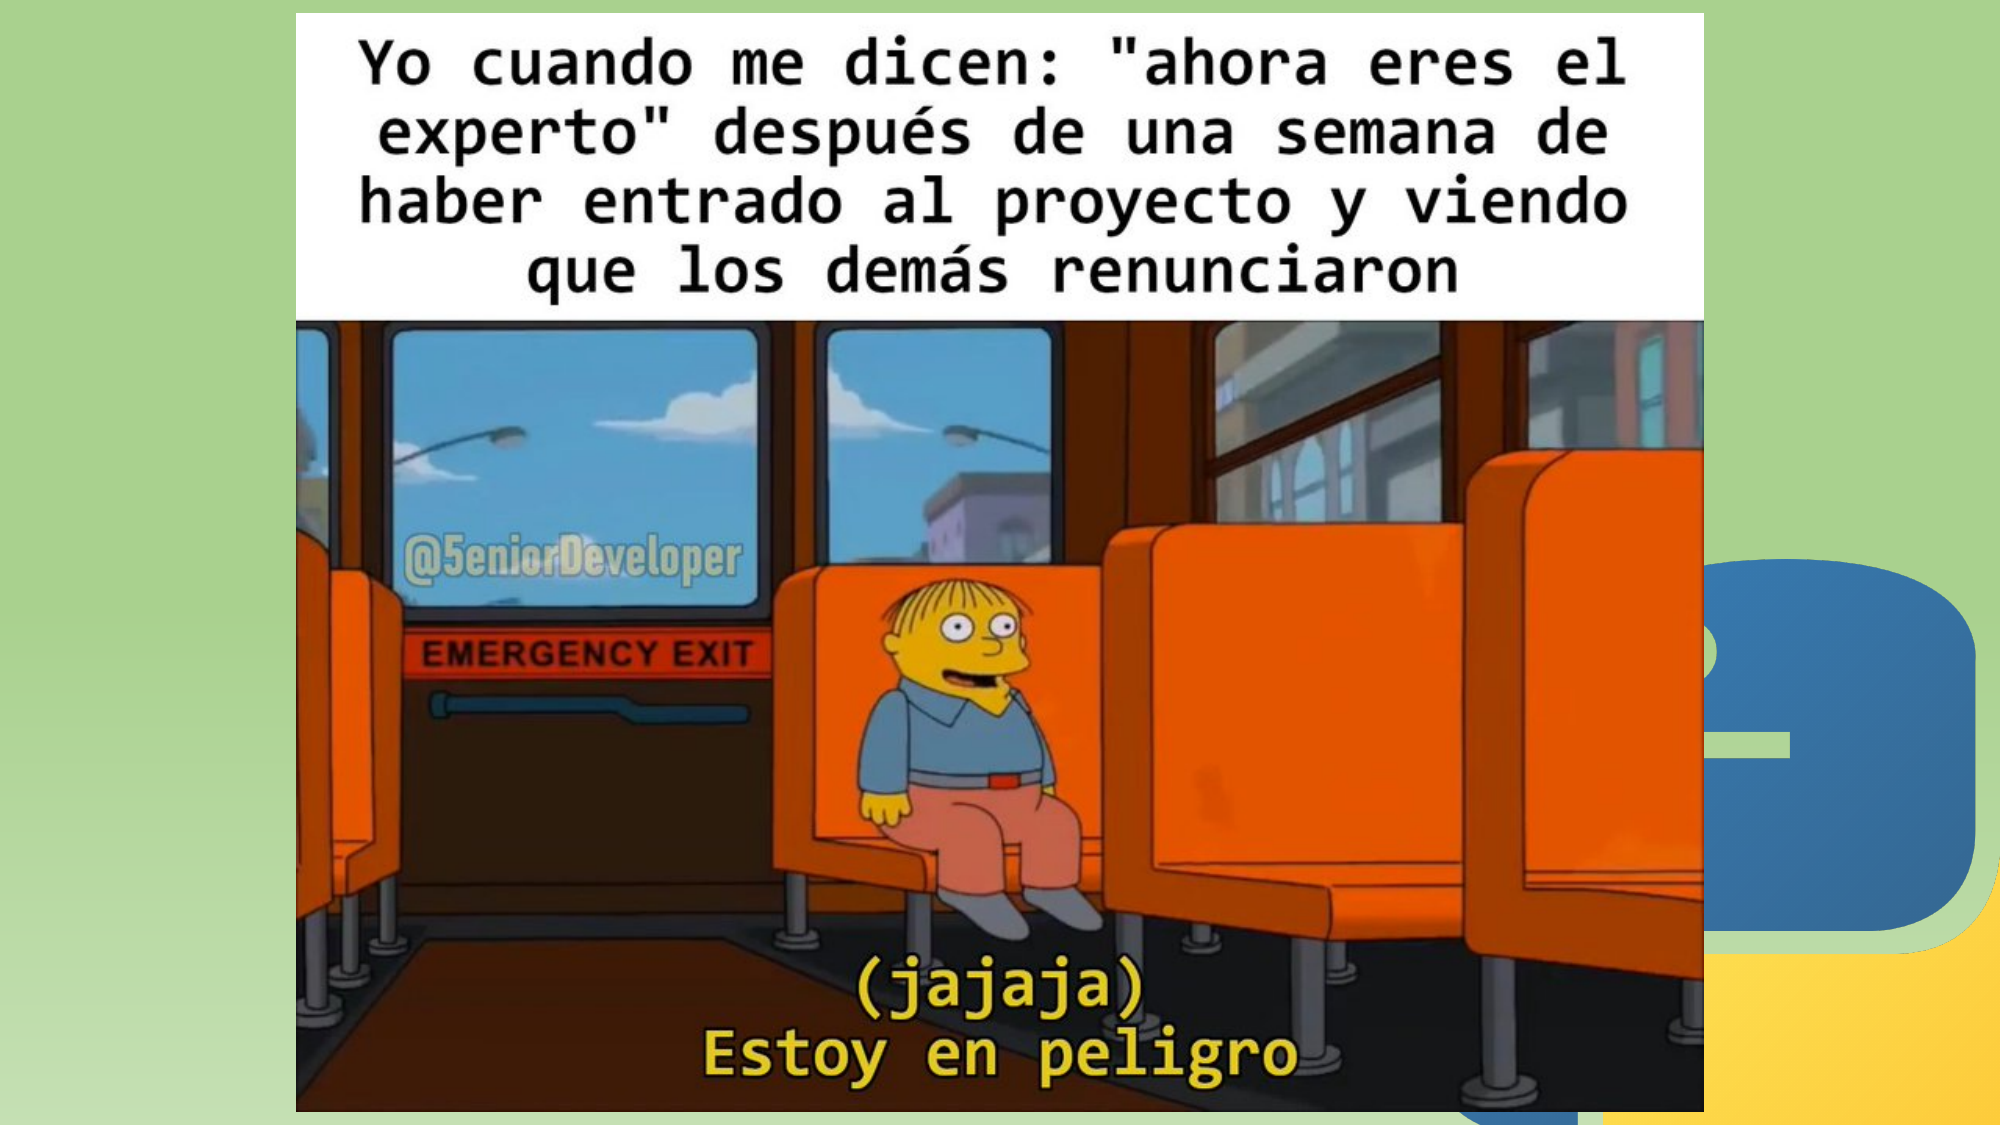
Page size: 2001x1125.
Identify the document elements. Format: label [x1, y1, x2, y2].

picture [296, 13, 2000, 1125]
